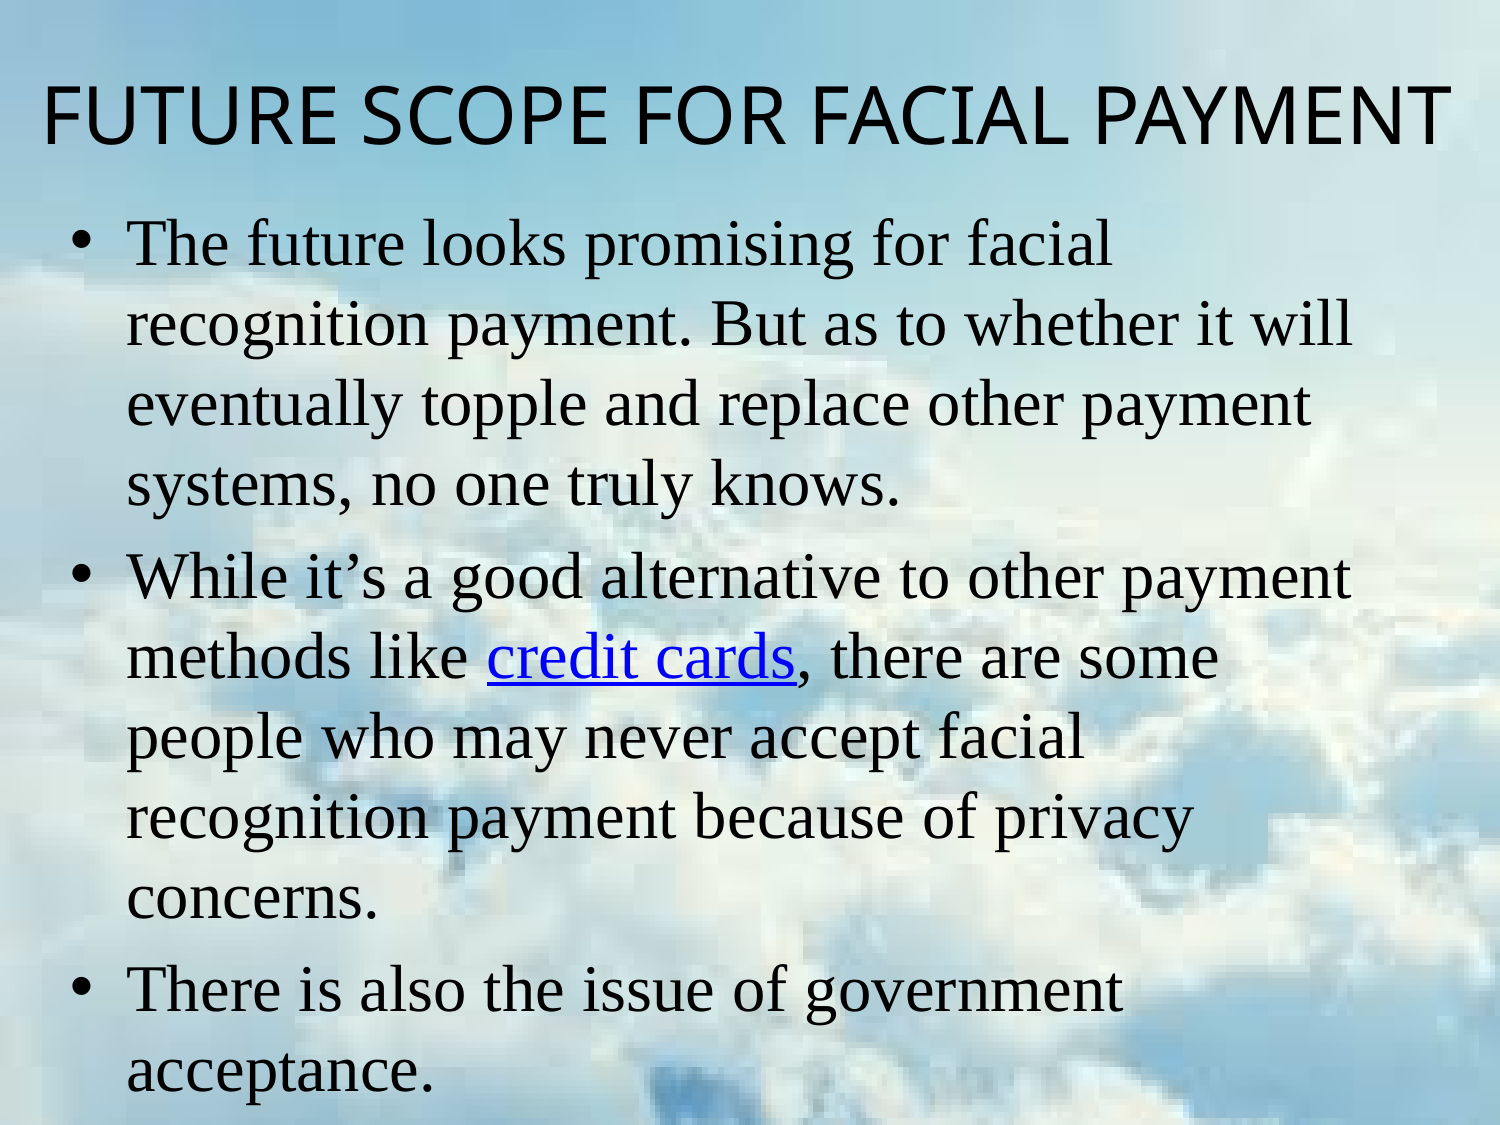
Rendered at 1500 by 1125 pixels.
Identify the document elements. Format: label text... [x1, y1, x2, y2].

list The future looks promising for facial recognition payment. But as to whether it will eventually topple and replace other payment systems, no one truly knows. While it’s a good alternative to other payment methods like credit cards, there are some people who may never accept facial recognition payment because of privacy concerns. There is also the issue of government acceptance. [54, 191, 1405, 934]
title FUTURE SCOPE FOR FACIAL PAYMENT [0, 18, 1495, 207]
picture [0, 0, 1500, 1125]
